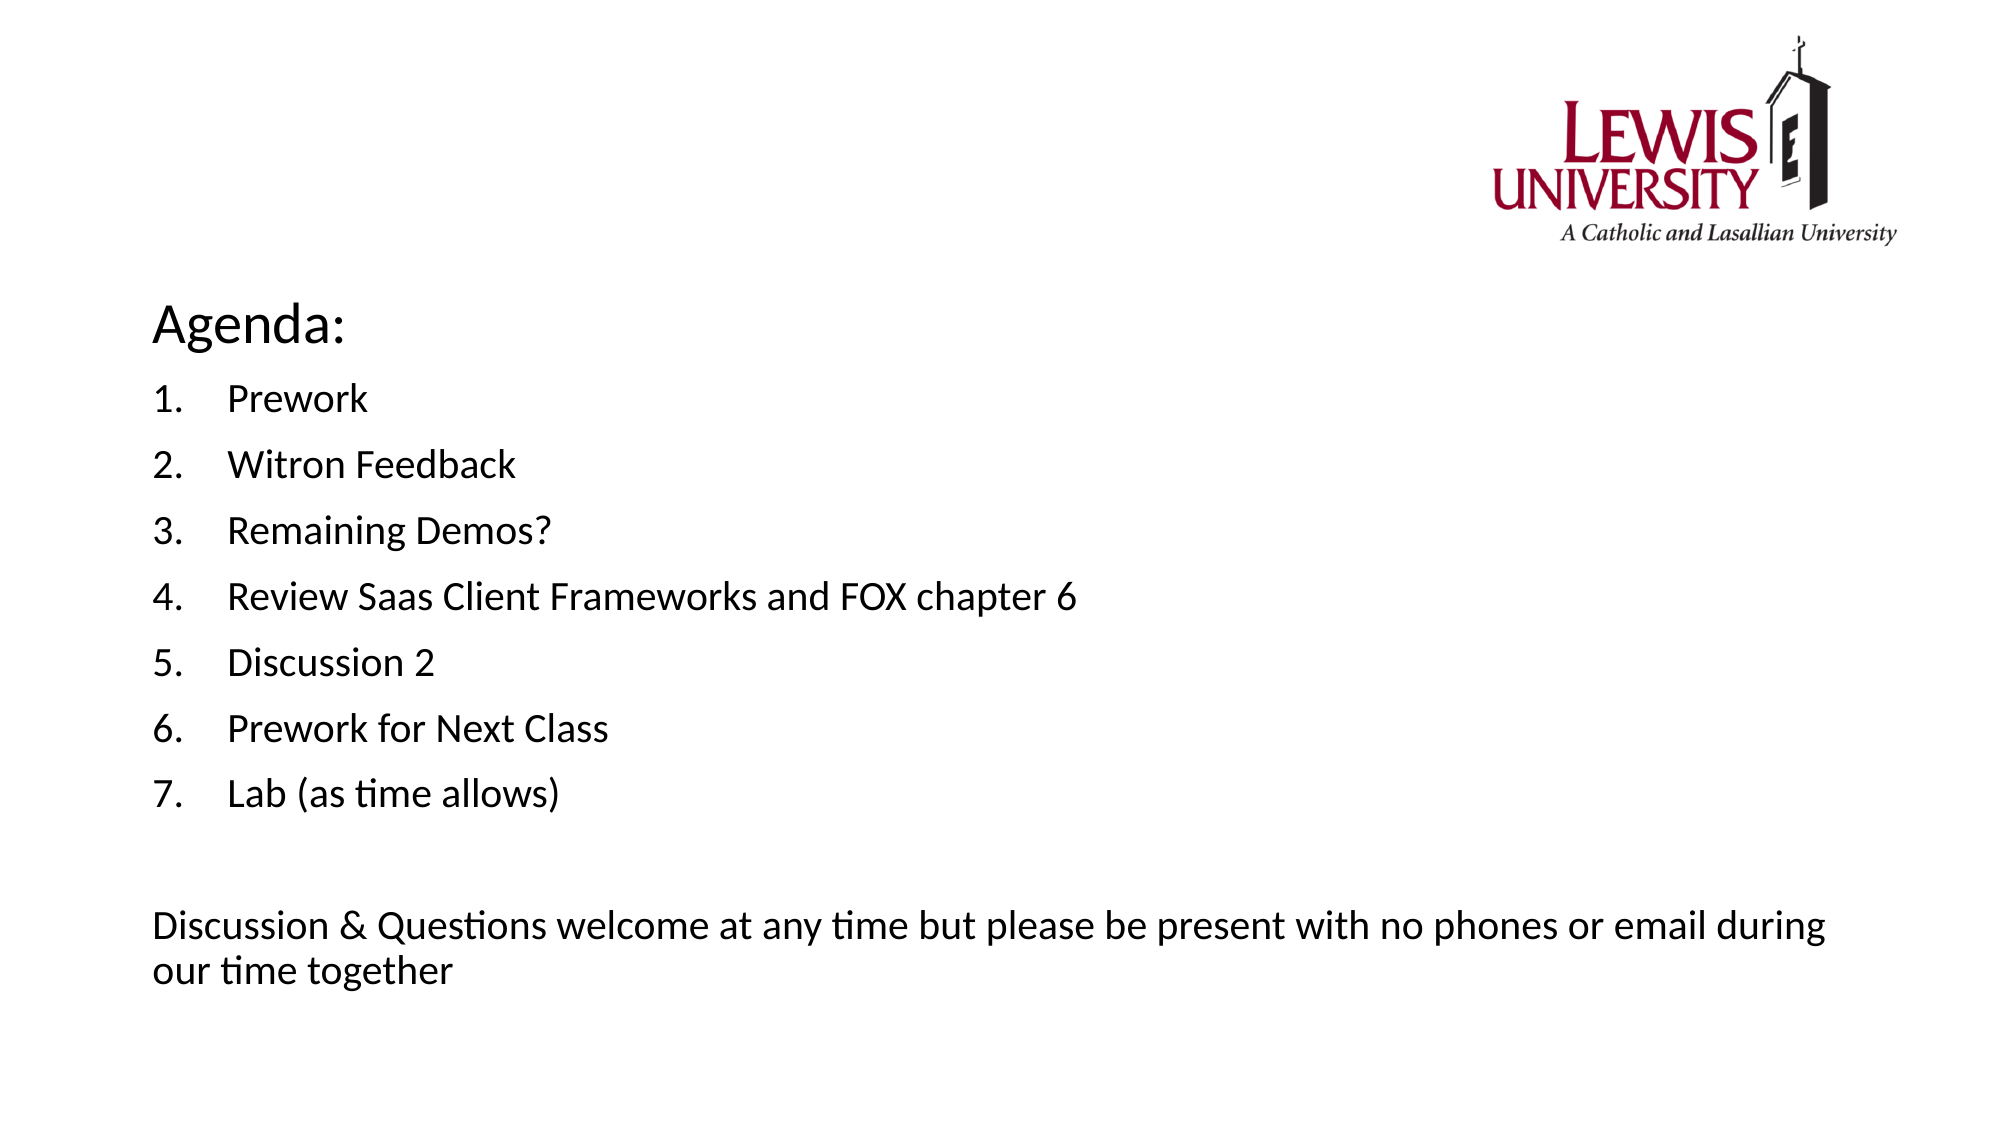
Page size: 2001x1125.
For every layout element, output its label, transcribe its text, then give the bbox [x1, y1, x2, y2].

picture [1466, 25, 1903, 250]
text_box Discussion & Questions welcome at any time but please be present with no phones or email during our time together [137, 895, 1863, 1014]
list Agenda: Prework Witron Feedback Remaining Demos? Review Saas Client Frameworks and FOX chapter 6 Discussion 2 Prework for Next Class Lab (as time allows) [137, 285, 1863, 895]
